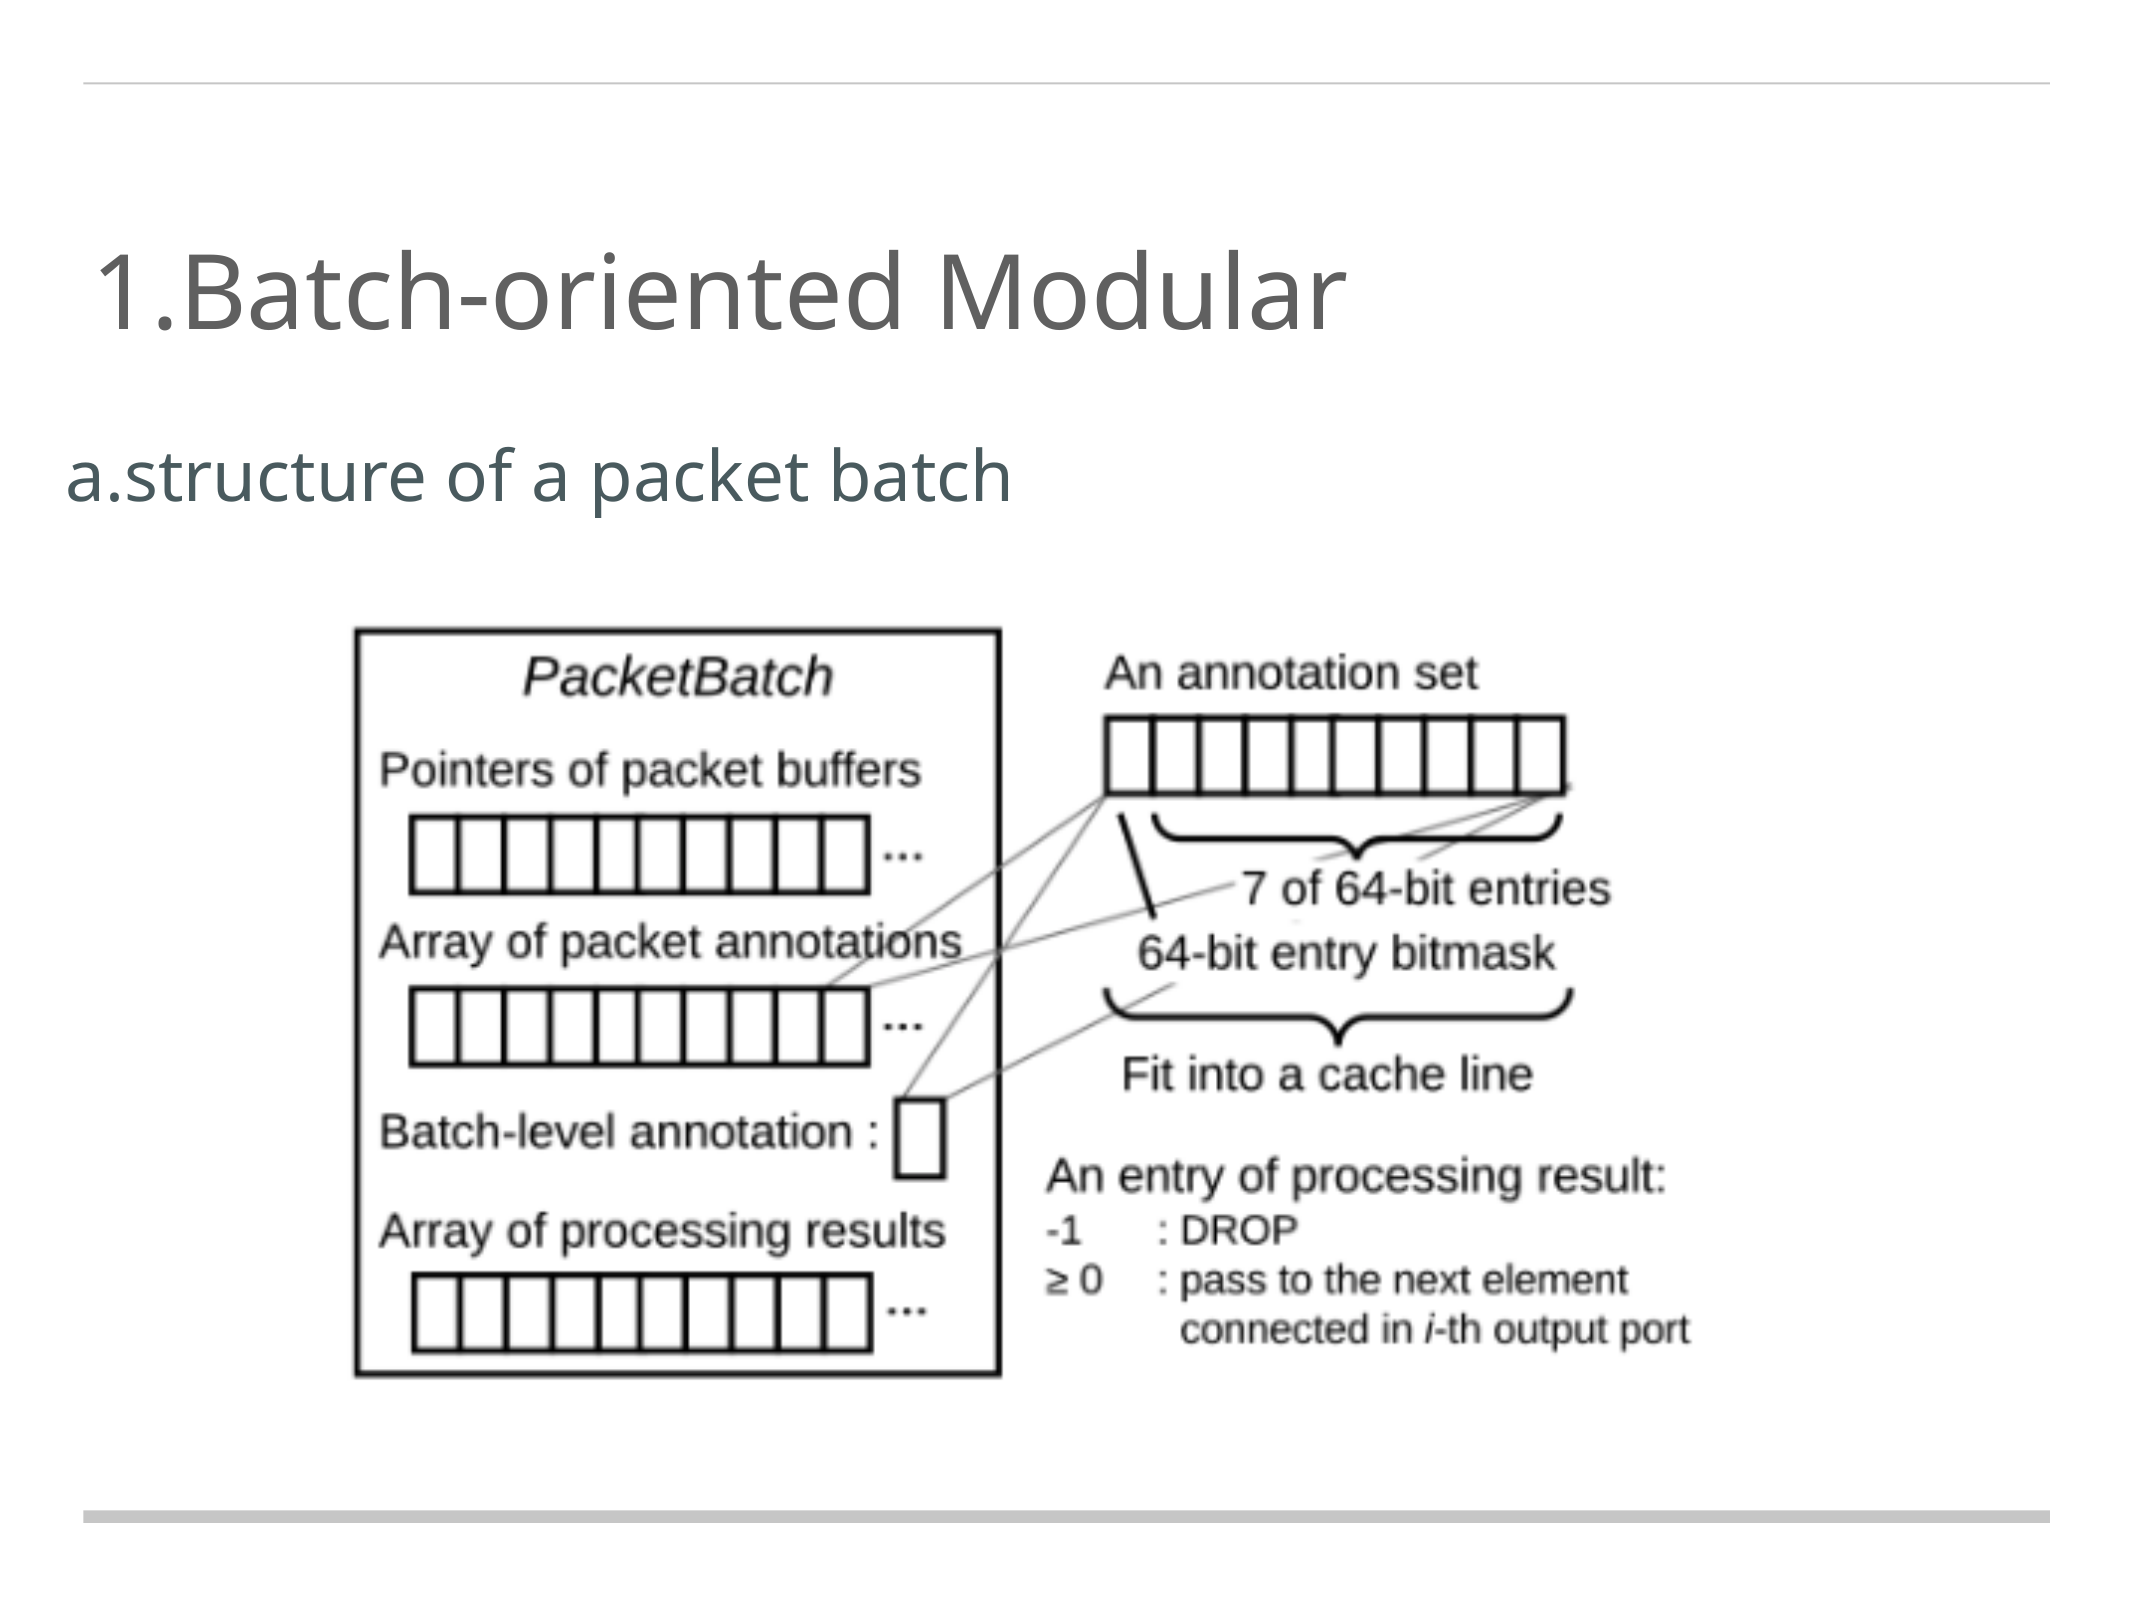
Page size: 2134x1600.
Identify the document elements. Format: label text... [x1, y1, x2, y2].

picture [301, 535, 1764, 1407]
list 1.Batch-oriented Modular [82, 191, 1546, 330]
title a.structure of a packet batch [56, 421, 1321, 1419]
